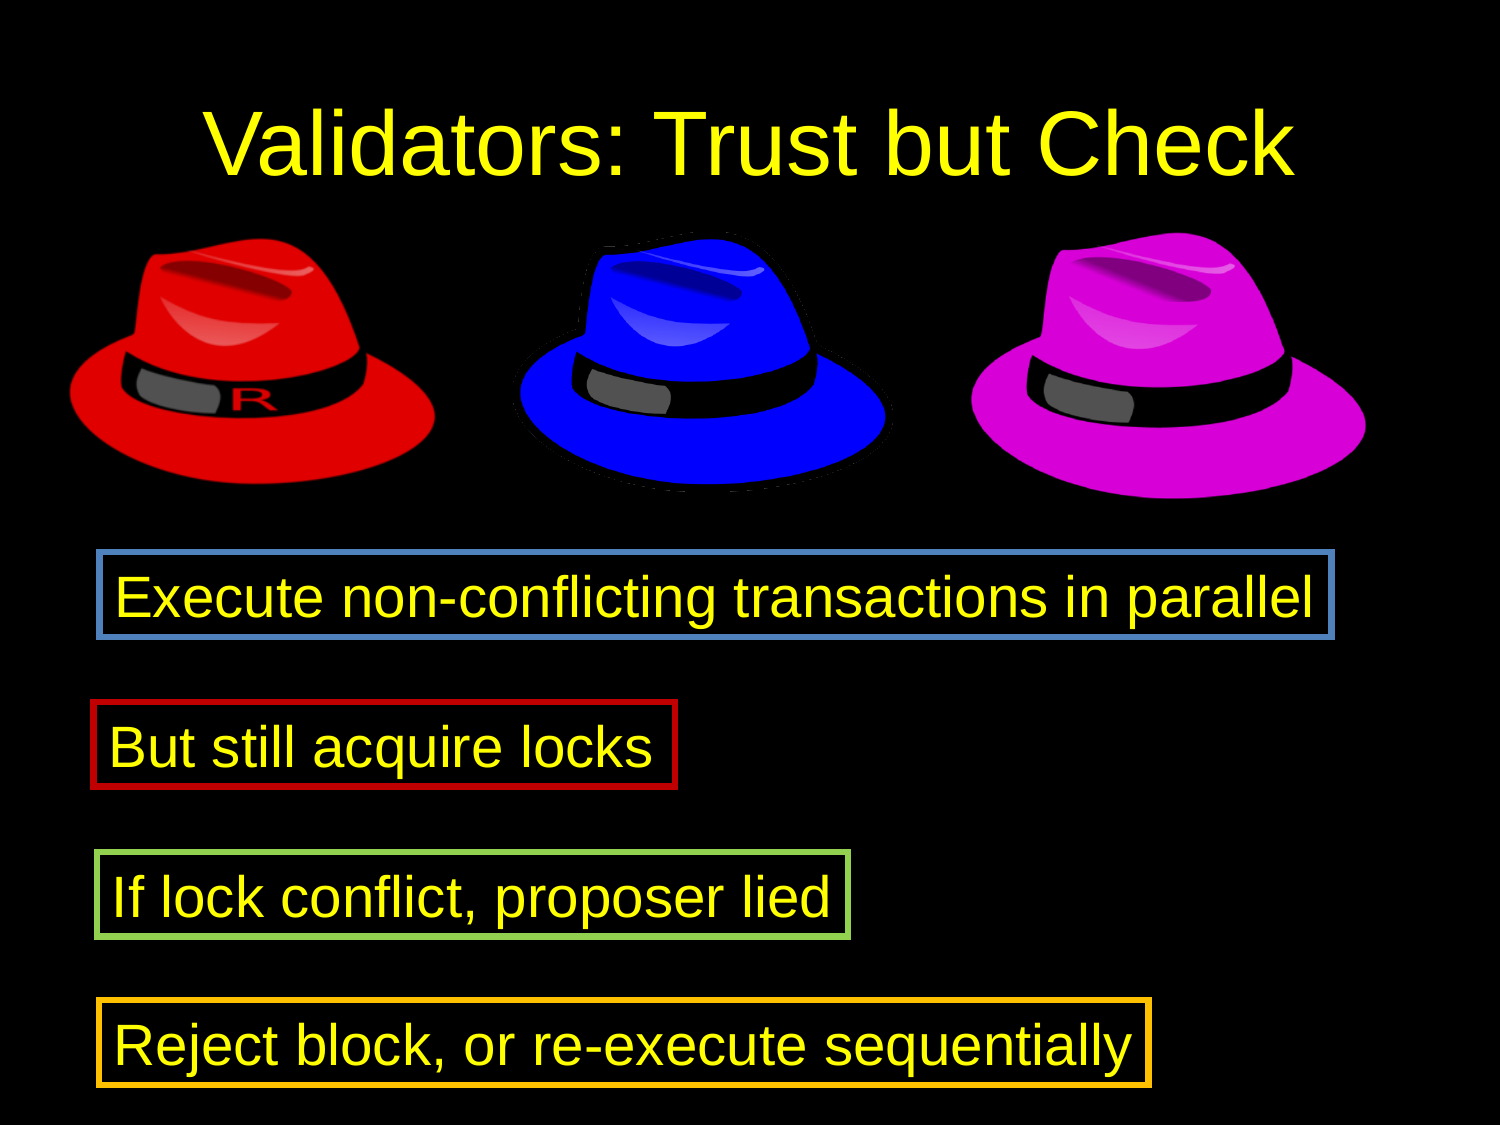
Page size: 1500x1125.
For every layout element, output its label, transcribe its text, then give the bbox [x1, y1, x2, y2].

text_box If lock conflict, proposer lied [97, 851, 849, 937]
text_box Reject block, or re-execute sequentially [98, 999, 1149, 1085]
text_box But still acquire locks [93, 701, 675, 787]
text_box Execute non-conflicting transactions in parallel [99, 552, 1332, 637]
title Validators: Trust but Check [75, 45, 1425, 233]
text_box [62, 224, 1375, 507]
